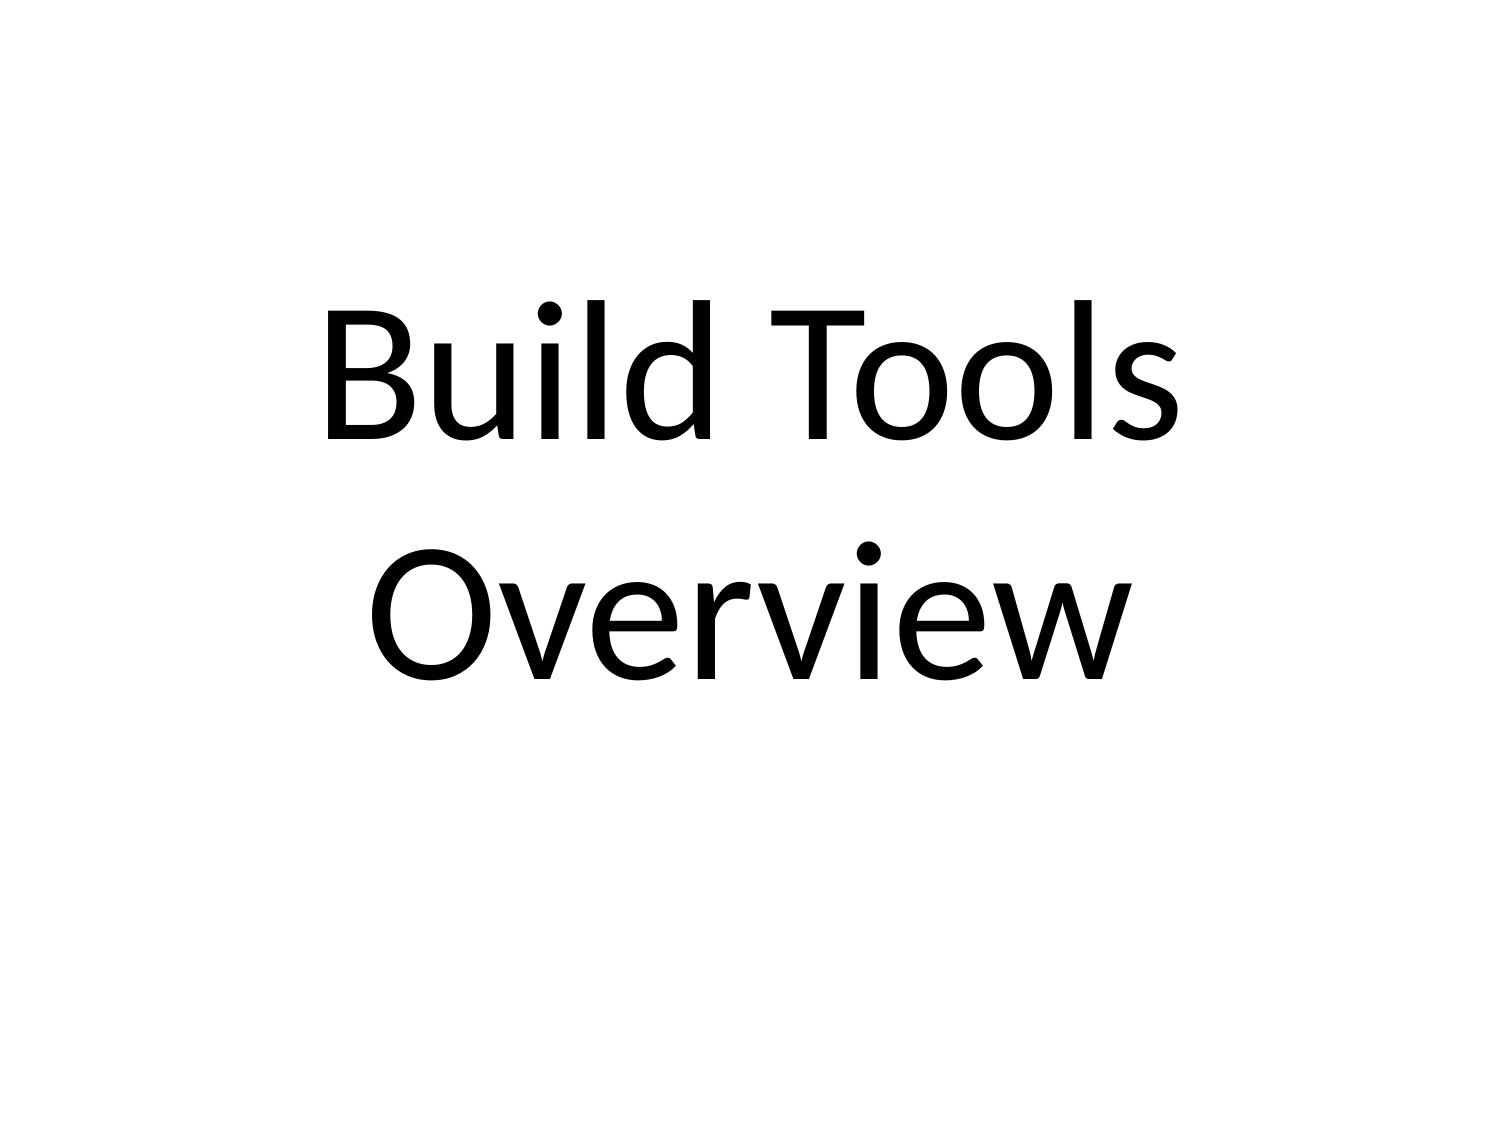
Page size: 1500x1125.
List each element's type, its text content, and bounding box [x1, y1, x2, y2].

subtitle Build Tools Overview [75, 45, 1425, 915]
